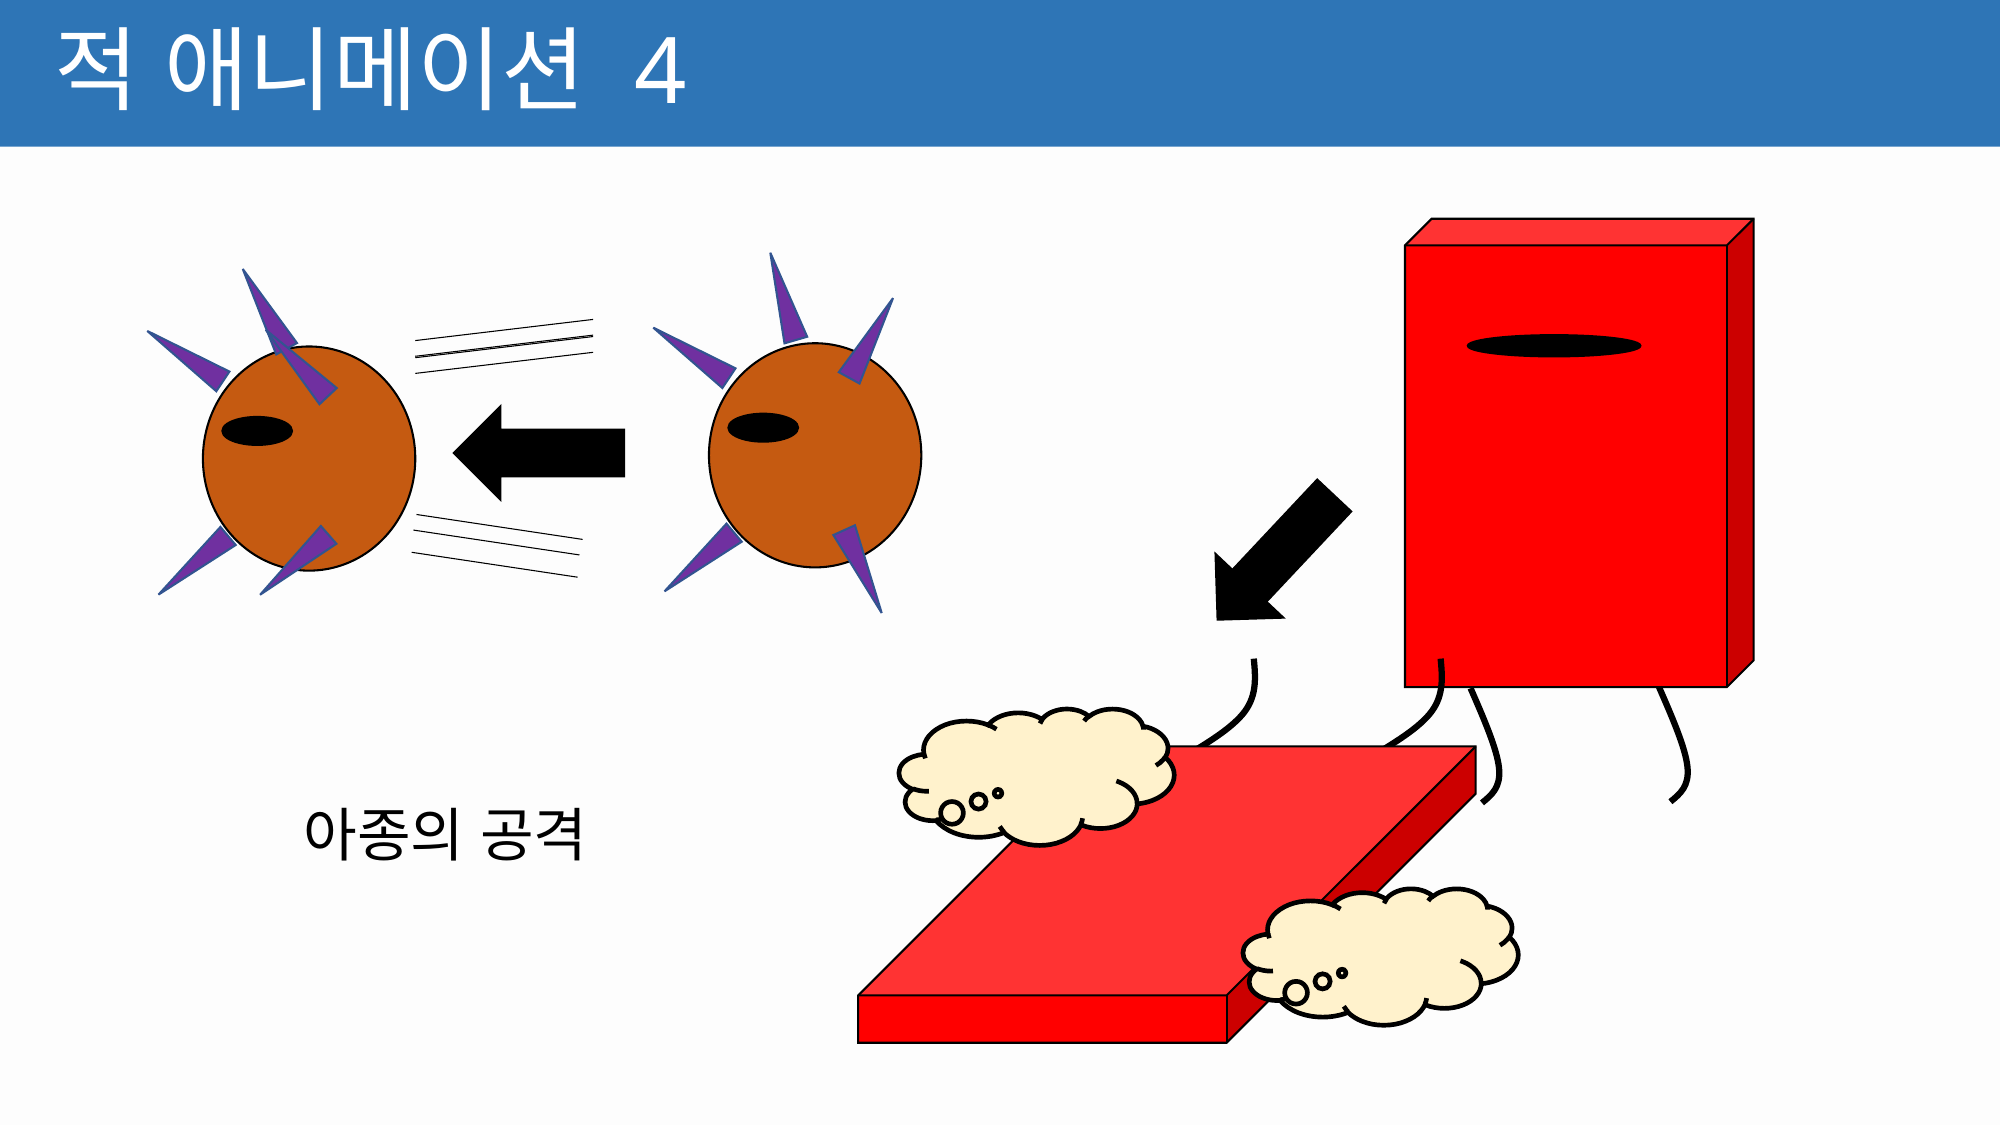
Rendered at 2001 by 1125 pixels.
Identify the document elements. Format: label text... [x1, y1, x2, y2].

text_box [416, 514, 583, 540]
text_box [858, 658, 1519, 1043]
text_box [139, 263, 416, 578]
title 적 애니메이션 4 [39, 0, 1765, 147]
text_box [413, 530, 580, 555]
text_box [415, 358, 594, 374]
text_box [1404, 218, 1754, 803]
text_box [415, 319, 594, 336]
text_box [645, 250, 922, 618]
text_box [1214, 478, 1353, 621]
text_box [411, 552, 578, 578]
text_box [452, 403, 626, 502]
text_box 아종의 공격 [250, 759, 641, 916]
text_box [415, 336, 594, 358]
